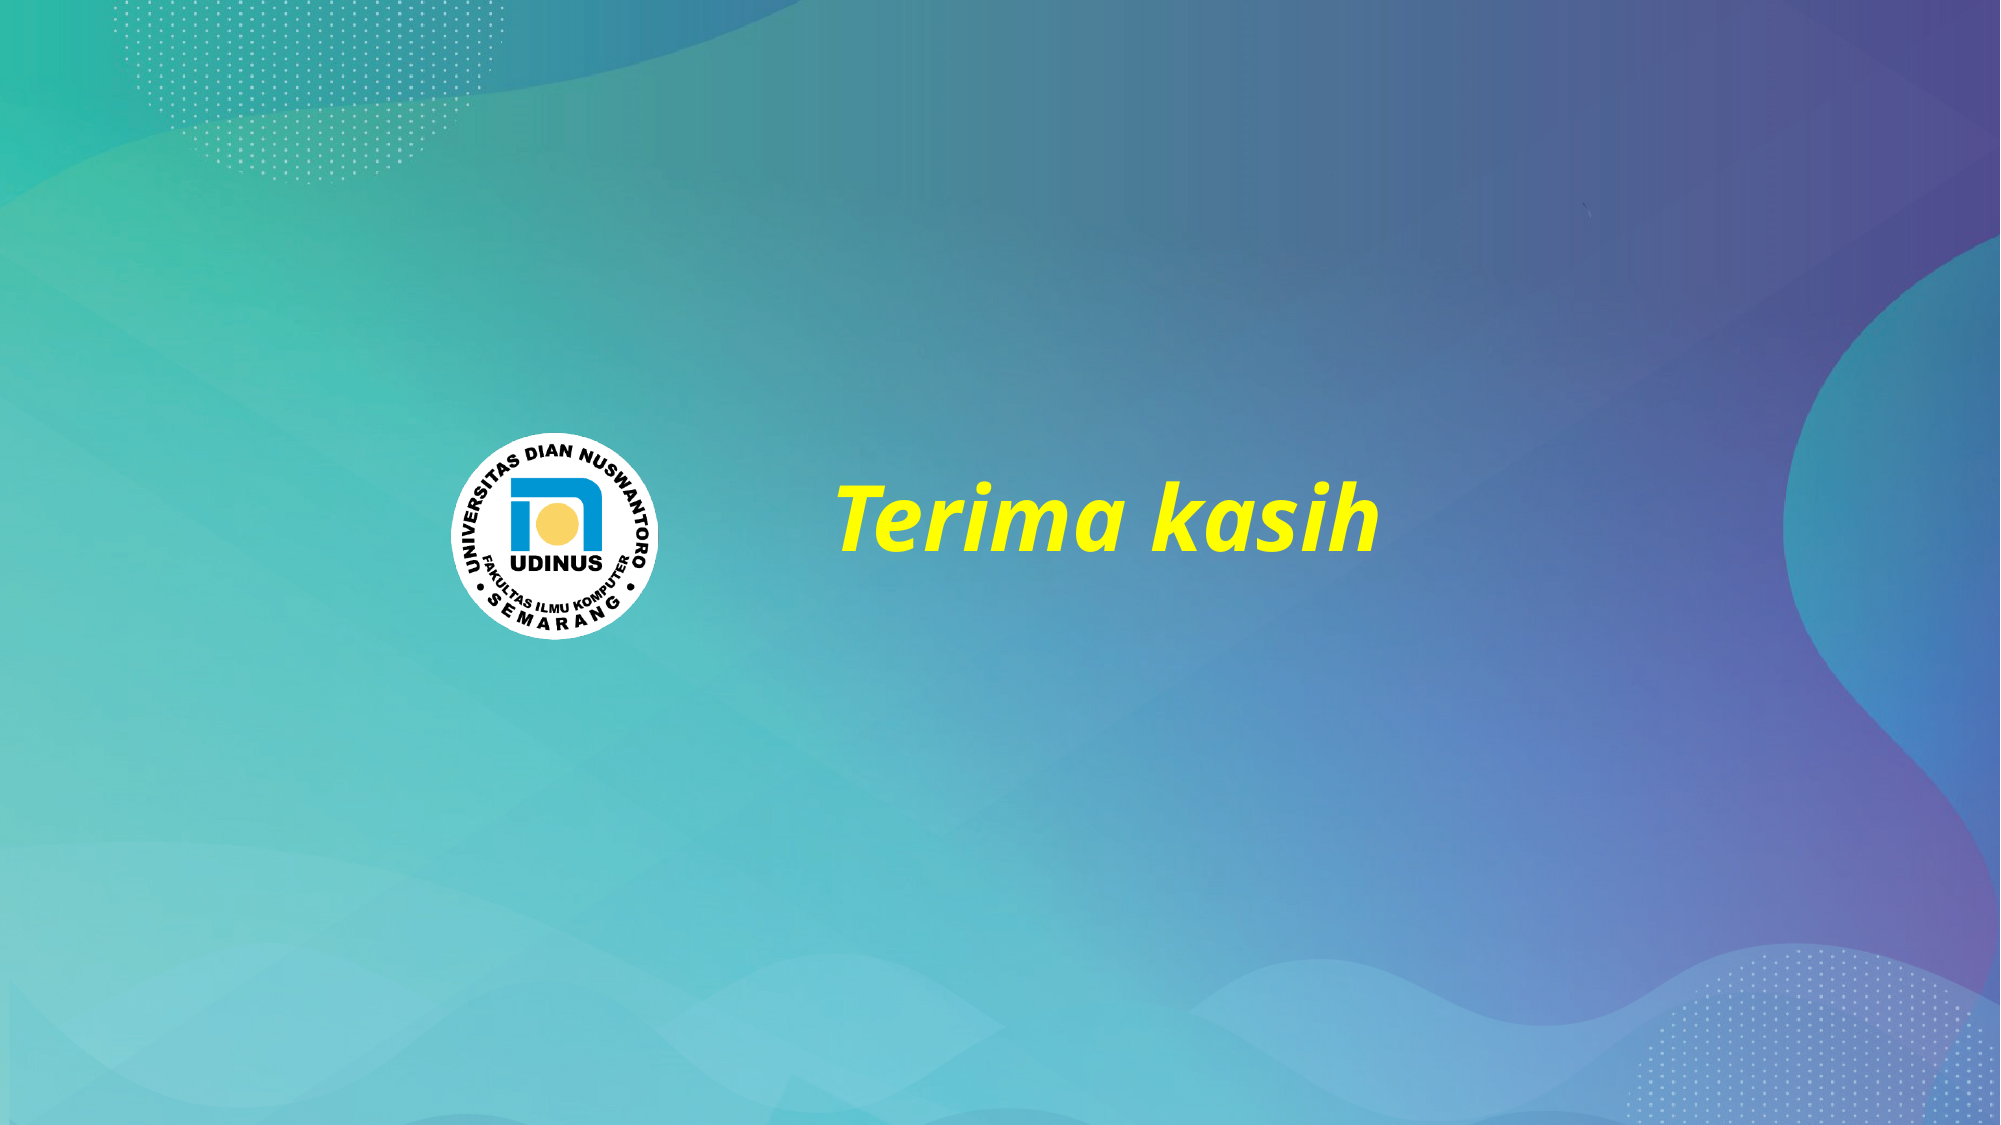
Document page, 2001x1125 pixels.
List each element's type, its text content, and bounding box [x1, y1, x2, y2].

picture [0, 0, 2000, 1125]
title Terima kasih [711, 393, 1503, 630]
